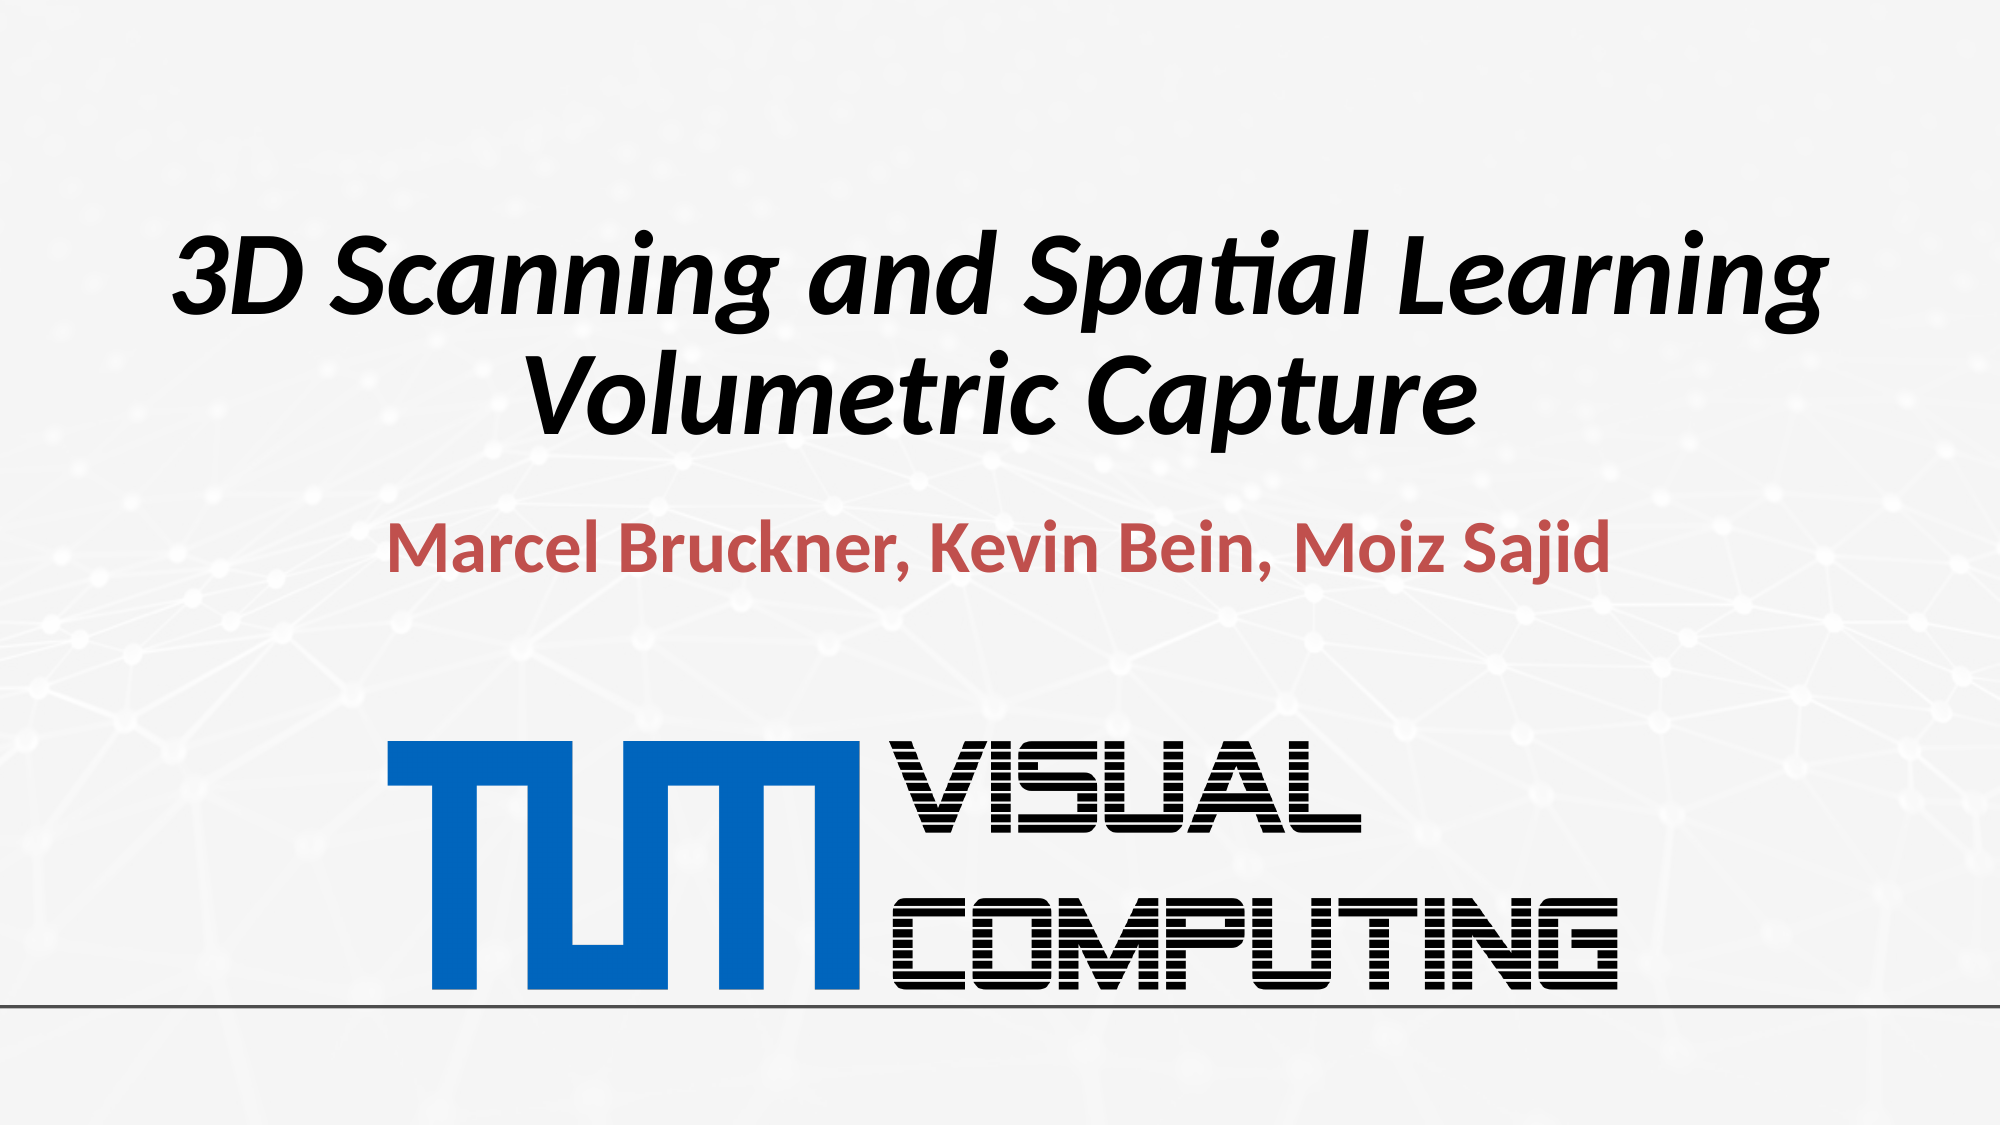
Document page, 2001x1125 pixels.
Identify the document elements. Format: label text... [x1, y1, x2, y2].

title 3D Scanning and Spatial Learning Volumetric Capture [150, 214, 1850, 475]
picture [387, 735, 1624, 999]
subtitle Marcel Bruckner, Kevin Bein, Moiz Sajid [300, 476, 1700, 632]
